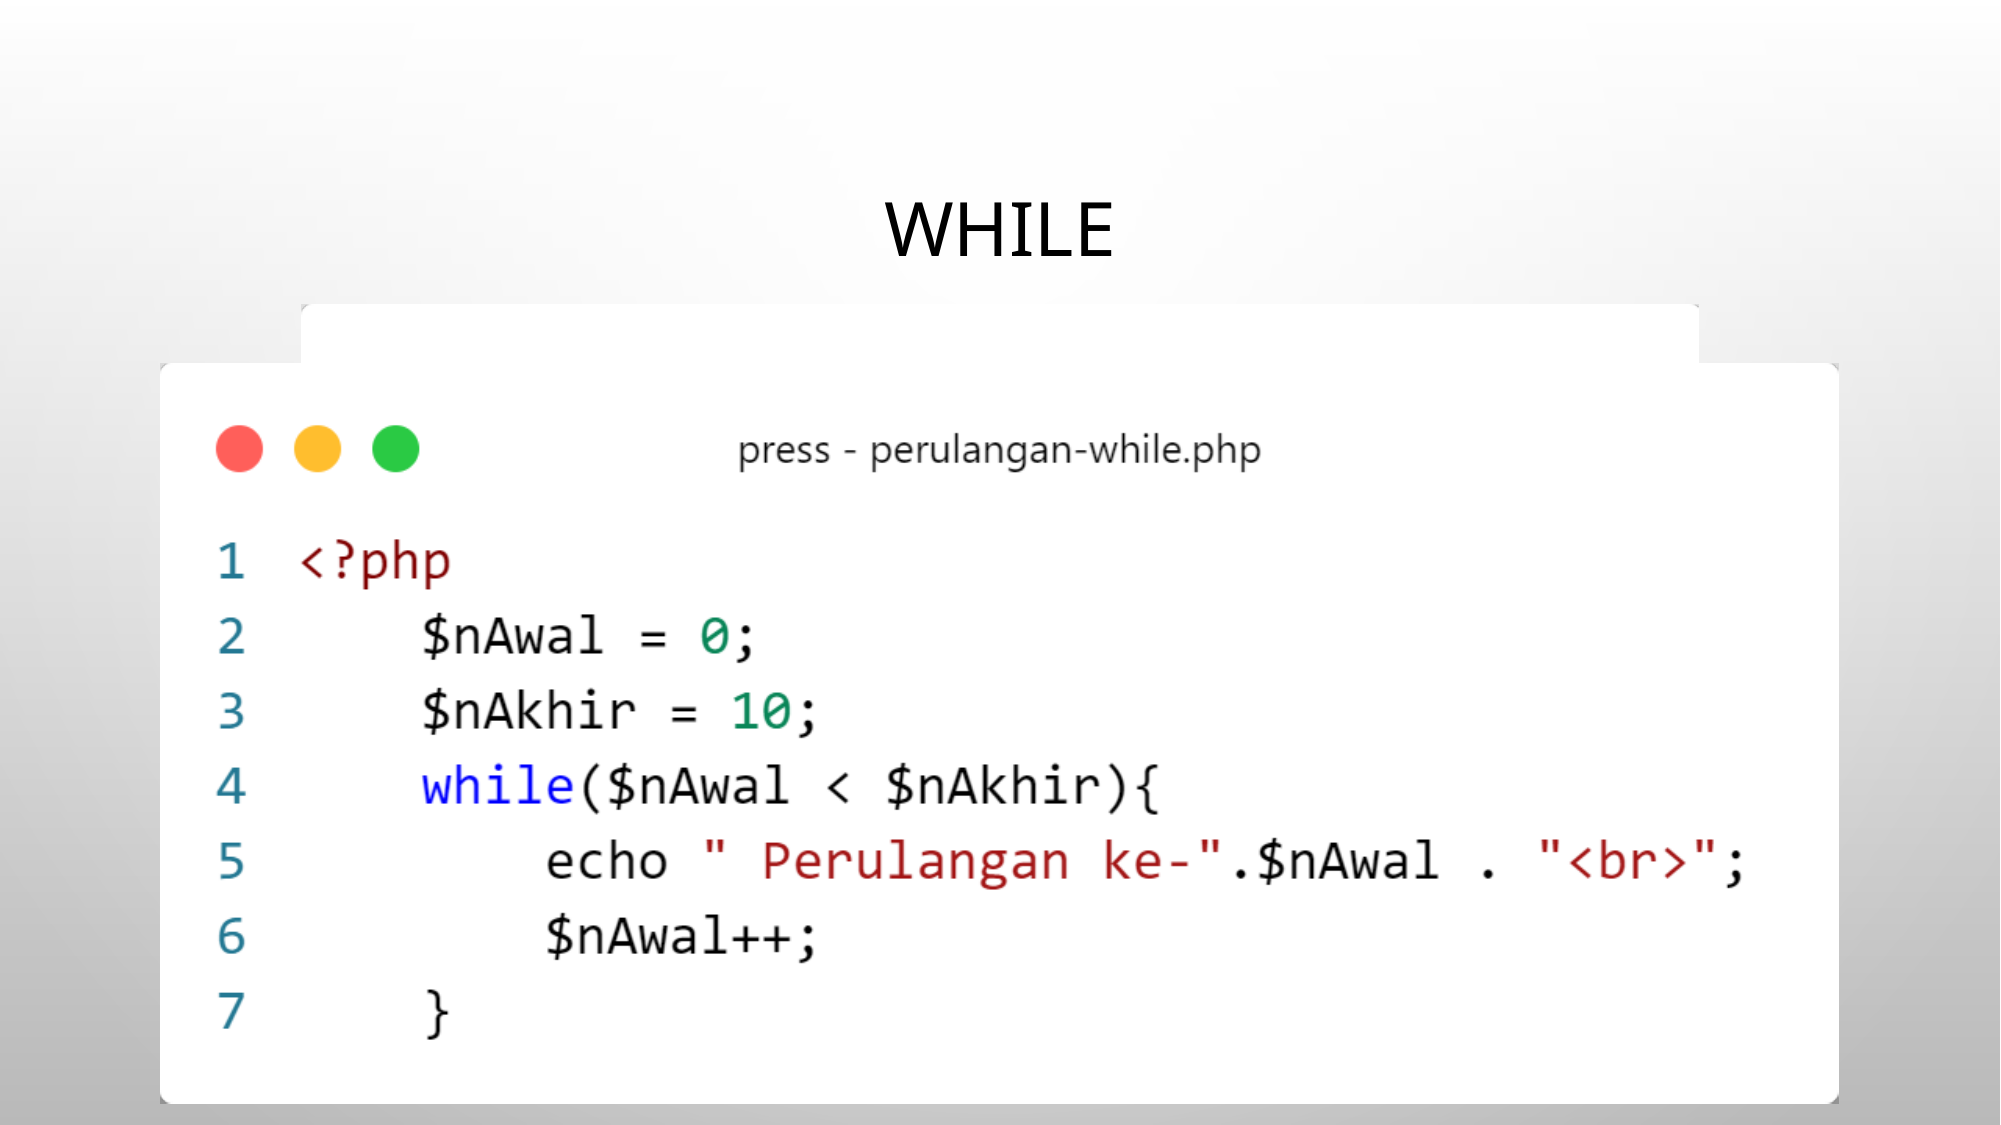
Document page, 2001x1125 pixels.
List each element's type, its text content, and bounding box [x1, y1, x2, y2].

picture [0, 0, 2000, 1125]
title while [149, 101, 1851, 364]
